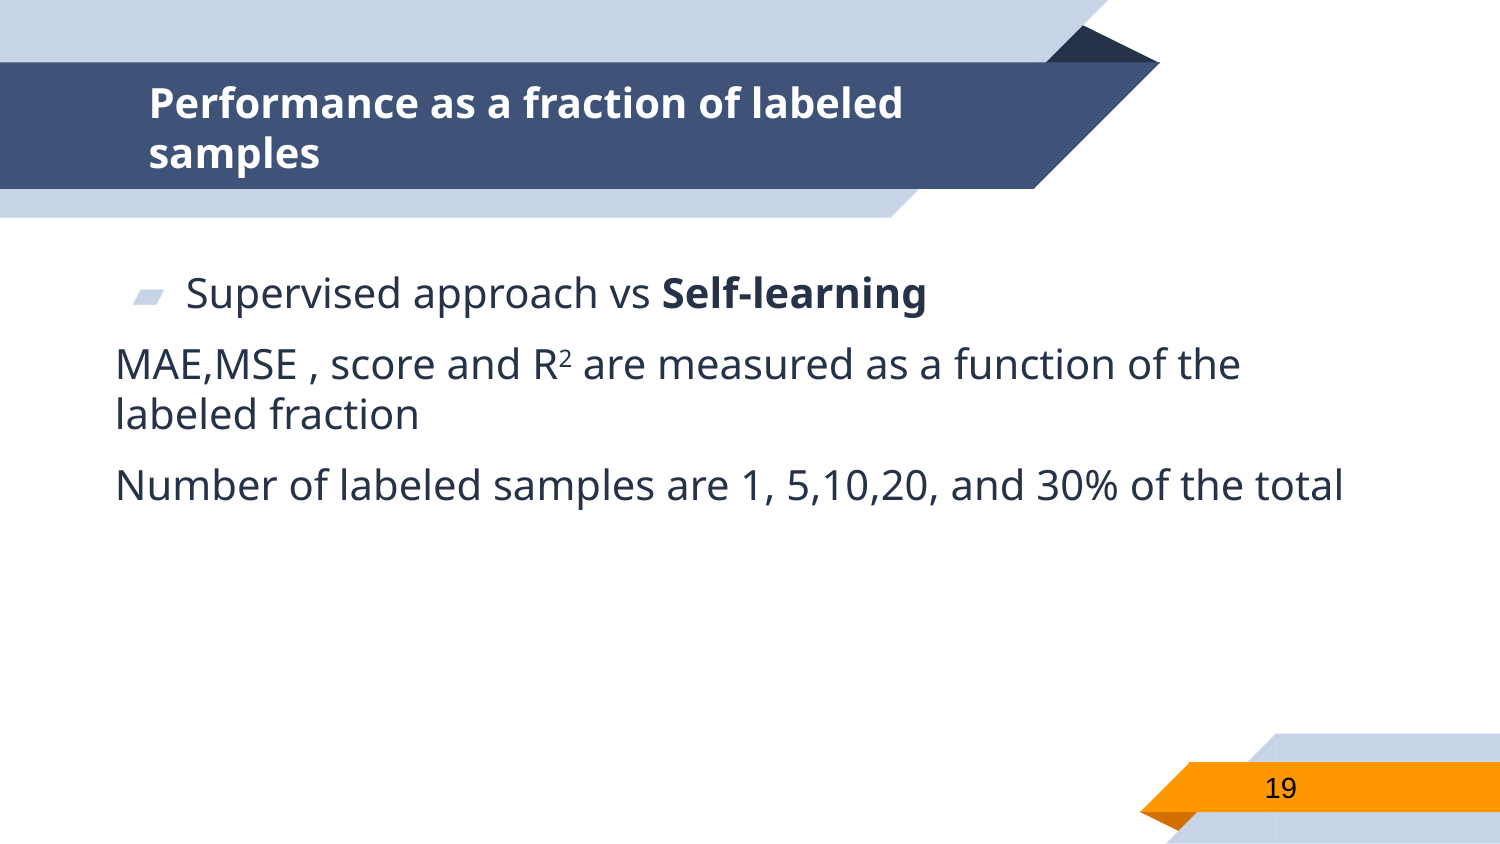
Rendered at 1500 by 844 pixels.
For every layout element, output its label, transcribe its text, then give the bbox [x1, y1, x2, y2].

slide_number 19 [1249, 760, 1494, 813]
title Performance as a fraction of labeled samples [133, 64, 997, 190]
list Supervised approach vs Self-learning MAE,MSE , score and R2 are measured as a function of the labeled fraction Number of labeled samples are 1, 5,10,20, and 30% of the total [99, 252, 1400, 700]
